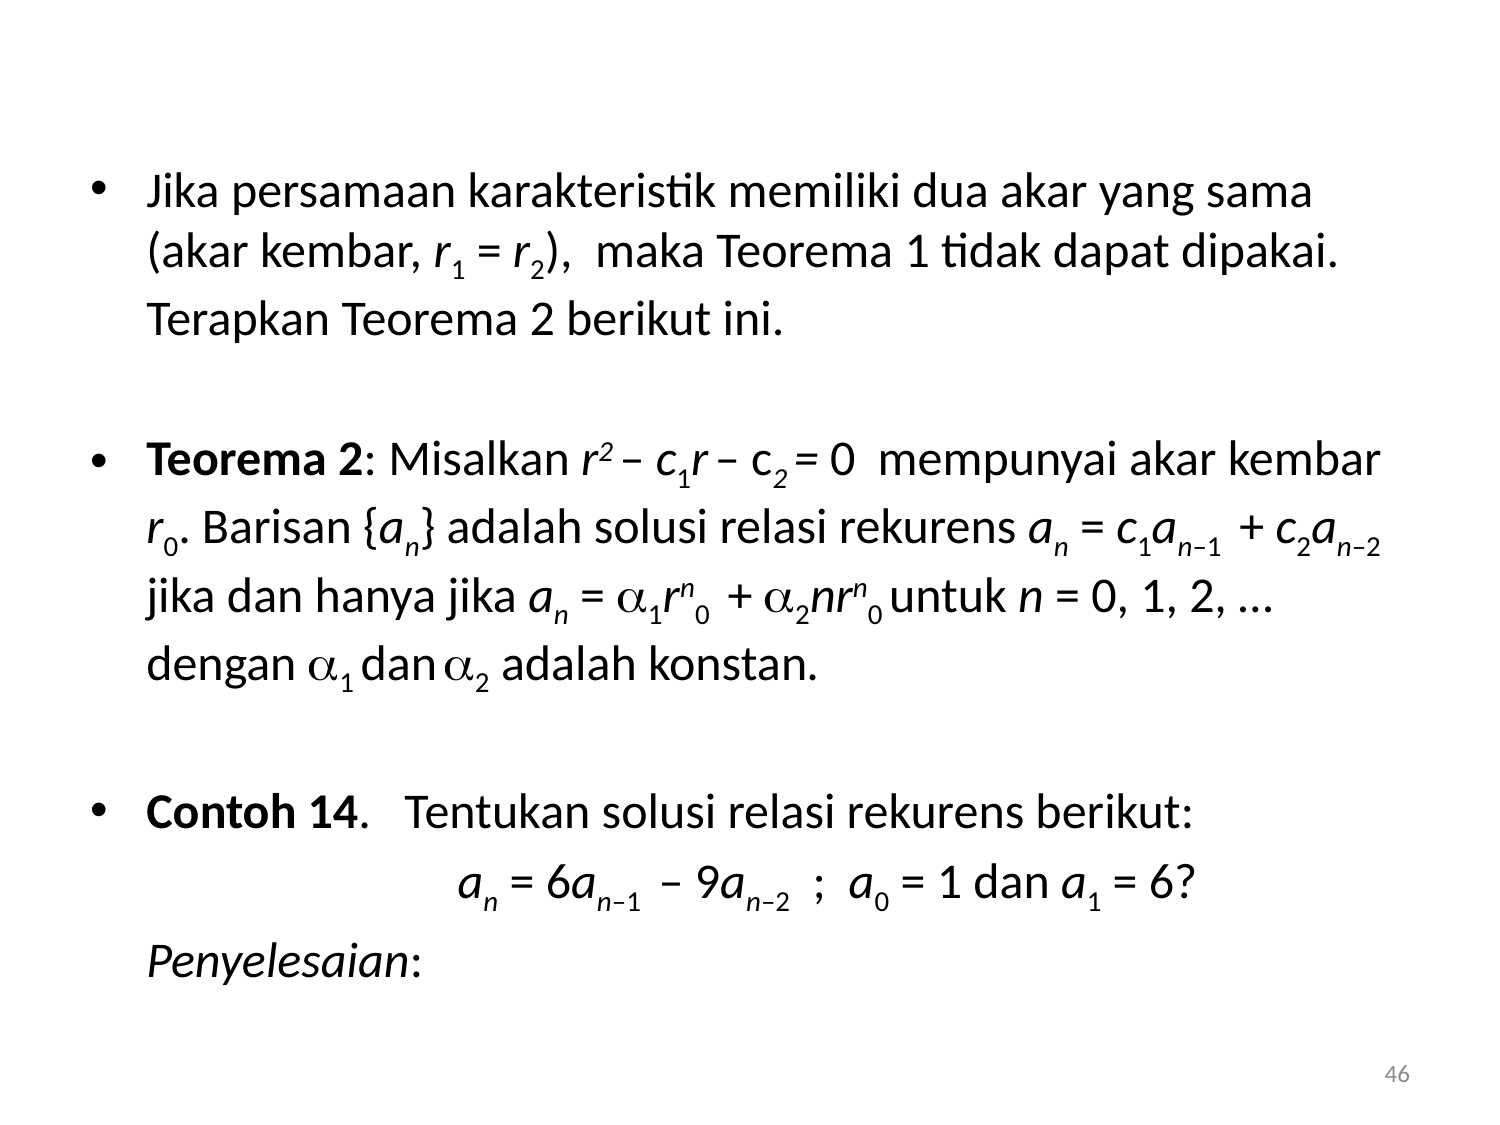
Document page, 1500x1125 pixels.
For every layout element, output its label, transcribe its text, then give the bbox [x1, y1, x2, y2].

slide_number 46 [1074, 1042, 1425, 1103]
list Jika persamaan karakteristik memiliki dua akar yang sama (akar kembar, r1 = r2), maka Teorema 1 tidak dapat dipakai. Terapkan Teorema 2 berikut ini. Teorema 2: Misalkan r2 – c1r – c2 = 0 mempunyai akar kembar r0. Barisan {an} adalah solusi relasi rekurens an = c1an–1 + c2an–2 jika dan hanya jika an = 1rn0 + 2nrn0 untuk n = 0, 1, 2, … dengan 1 dan 2 adalah konstan. Contoh 14. Tentukan solusi relasi rekurens berikut: an = 6an–1 – 9an–2 ; a0 = 1 dan a1 = 6? Penyelesaian: [75, 149, 1425, 1005]
